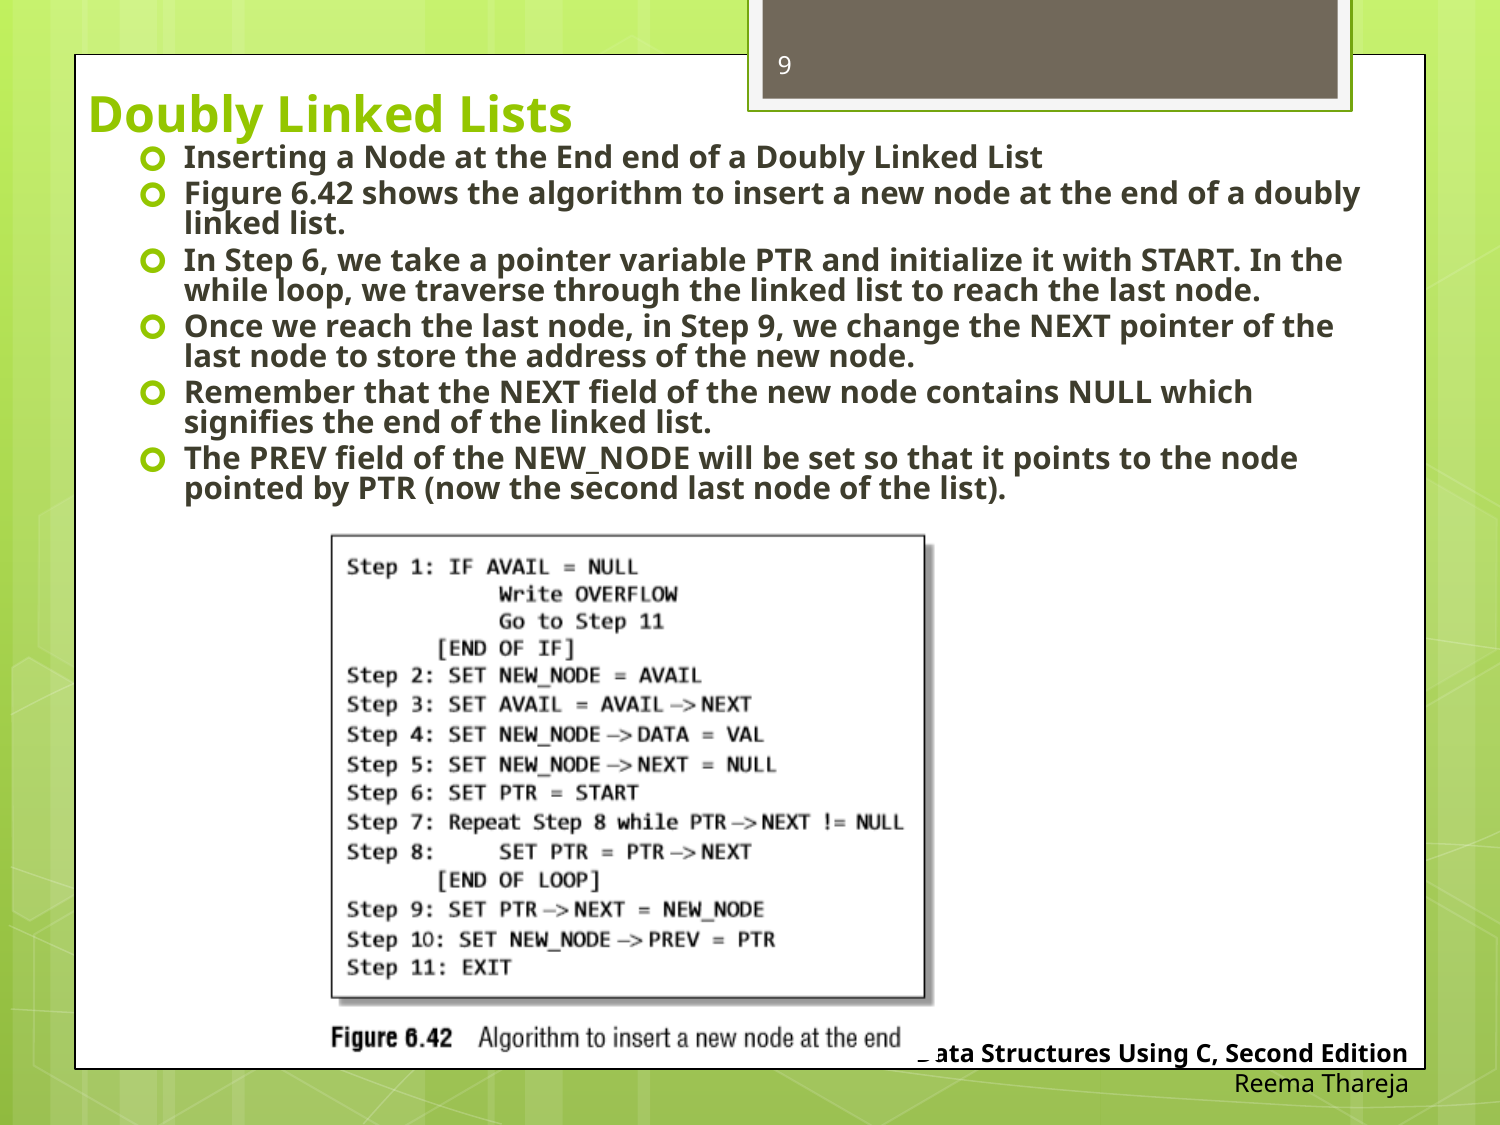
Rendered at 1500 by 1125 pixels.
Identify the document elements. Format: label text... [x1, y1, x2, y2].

picture [313, 523, 938, 1060]
title Doubly Linked Lists [72, 37, 1225, 150]
slide_number 9 [762, 36, 982, 97]
list Inserting a Node at the End end of a Doubly Linked List Figure 6.42 shows the algorithm to insert a new node at the end of a doubly linked list. In Step 6, we take a pointer variable PTR and initialize it with START. In the while loop, we traverse through the linked list to reach the last node. Once we reach the last node, in Step 9, we change the NEXT pointer of the last node to store the address of the new node. Remember that the NEXT field of the new node contains NULL which signifies the end of the linked list. The PREV field of the NEW_NODE will be set so that it points to the node pointed by PTR (now the second last node of the list). [112, 137, 1400, 550]
footer Data Structures Using C, Second Edition Reema Thareja [849, 1037, 1425, 1098]
